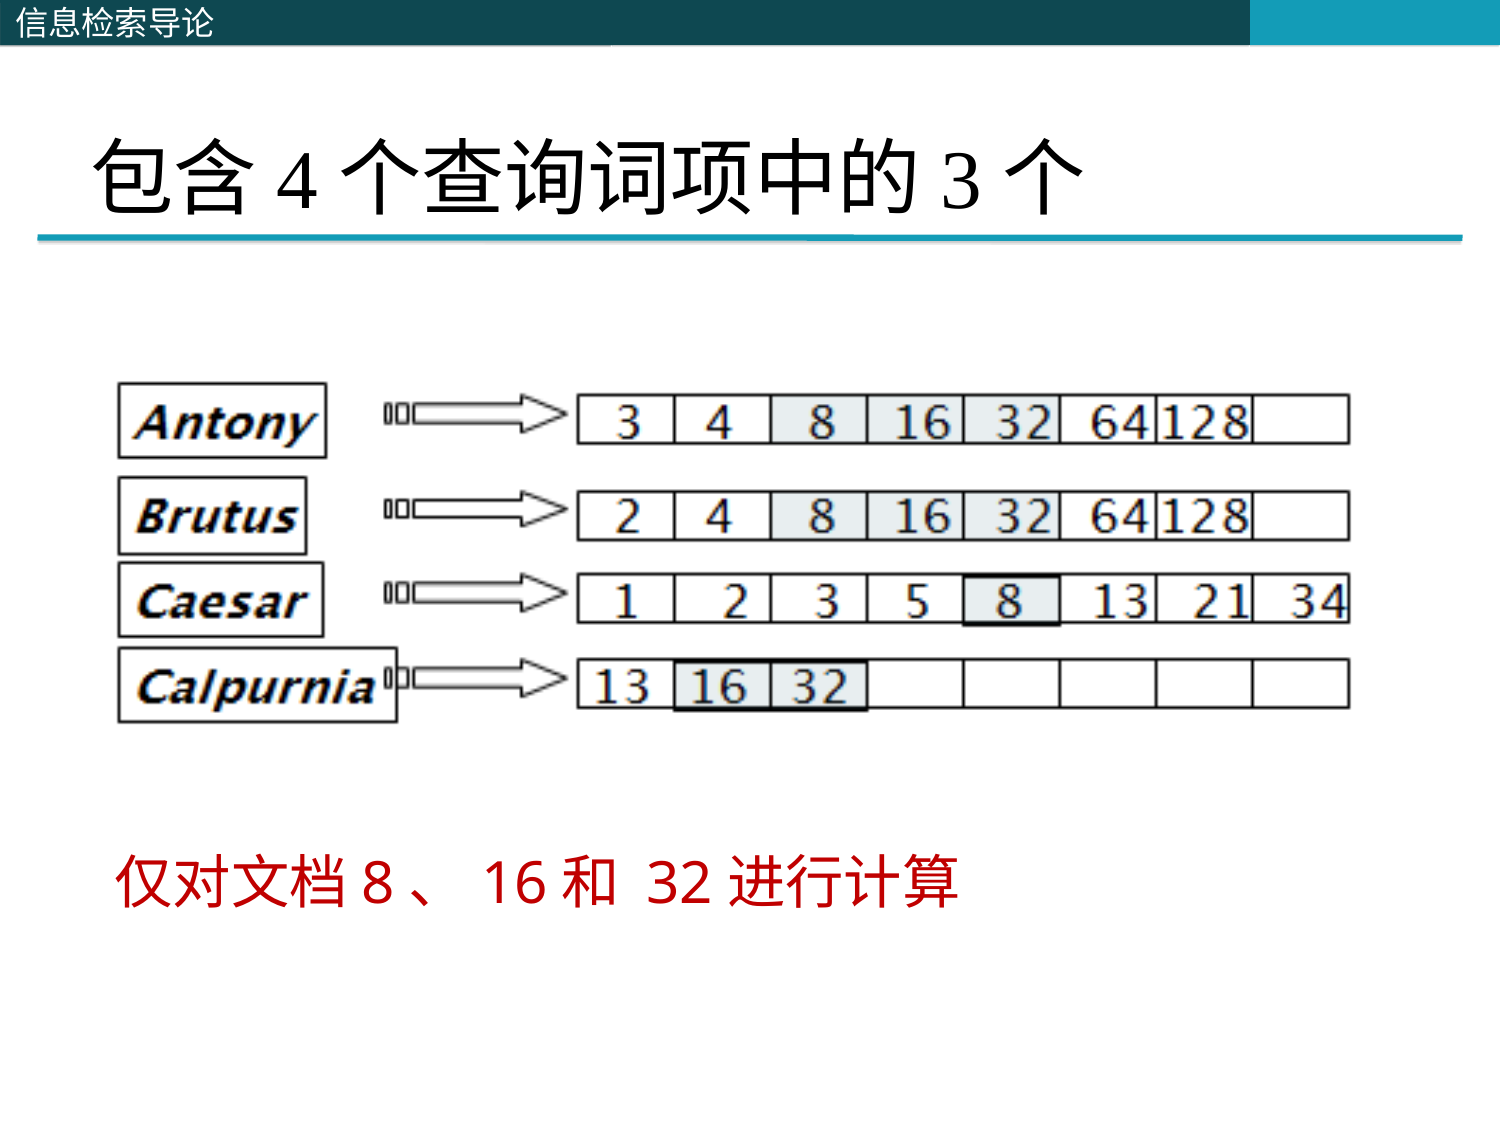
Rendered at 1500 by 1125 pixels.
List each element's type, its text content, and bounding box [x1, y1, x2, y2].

picture [92, 349, 1371, 764]
title 包含4个查询词项中的3个 [74, 44, 1426, 233]
text_box 仅对文档8、16和 32进行计算 [99, 837, 975, 923]
